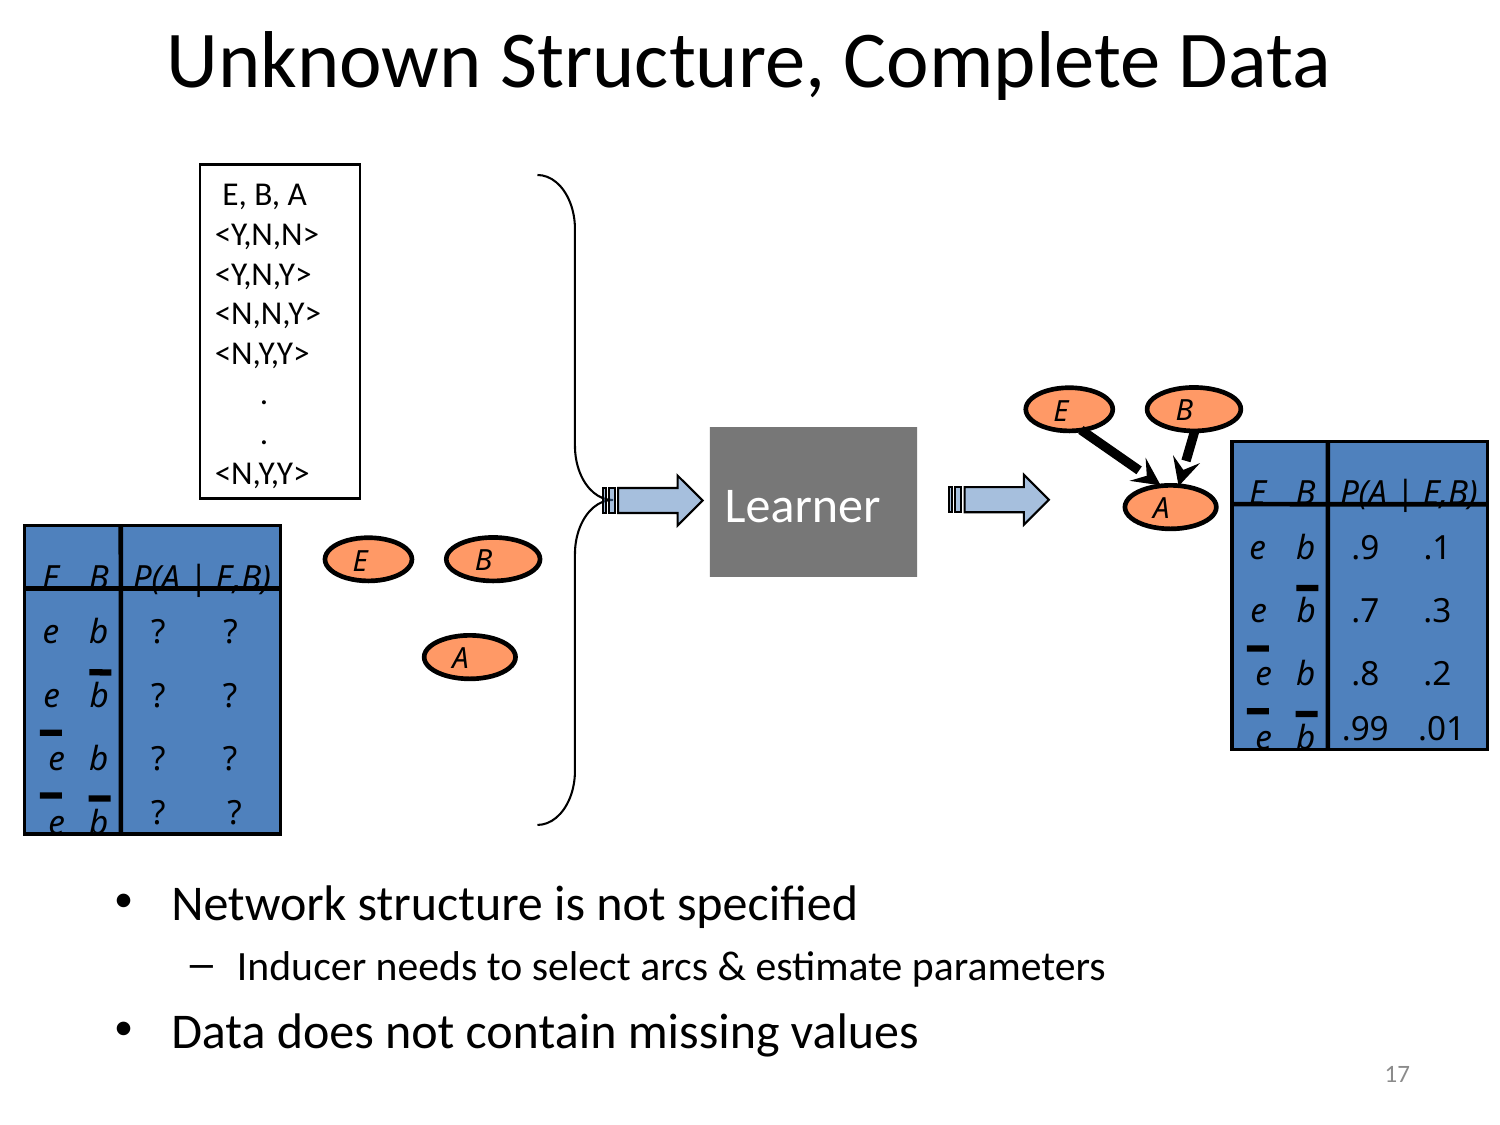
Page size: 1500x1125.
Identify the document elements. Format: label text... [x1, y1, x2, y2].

text_box [537, 174, 602, 825]
text_box [618, 475, 703, 526]
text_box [1231, 440, 1500, 765]
text_box E, B, A <Y,N,N> <Y,N,Y> <N,N,Y> <N,Y,Y> . . <N,Y,Y> [199, 164, 361, 499]
text_box [608, 487, 616, 514]
text_box [964, 487, 1020, 513]
slide_number 17 [1074, 1075, 1425, 1103]
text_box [24, 524, 294, 849]
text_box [324, 537, 541, 680]
text_box [955, 487, 962, 513]
text_box [602, 487, 606, 514]
text_box [948, 487, 953, 513]
title Unknown Structure, Complete Data [75, 0, 1425, 150]
text_box Learner [709, 427, 918, 577]
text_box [1025, 387, 1242, 530]
list Network structure is not specified Inducer needs to select arcs & estimate parameters Data does not contain missing values [99, 862, 1438, 1075]
